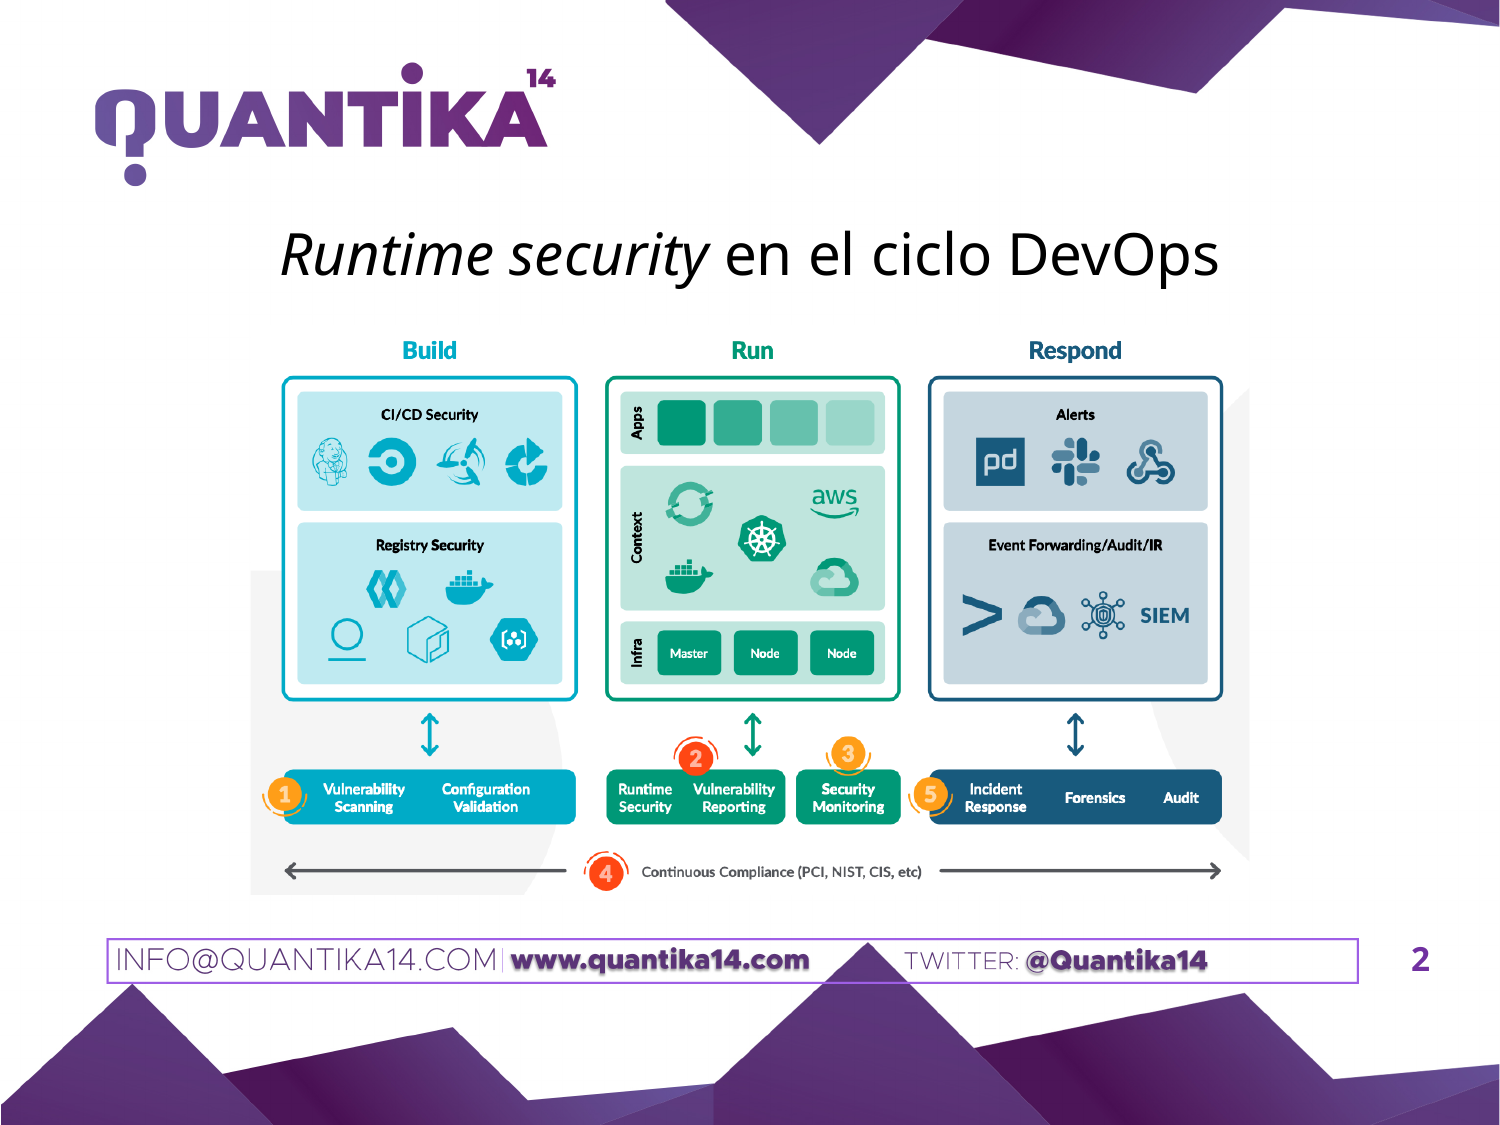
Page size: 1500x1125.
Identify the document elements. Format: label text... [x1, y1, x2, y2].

picture [0, 0, 1500, 1125]
title Runtime security en el ciclo DevOps [103, 203, 1397, 311]
